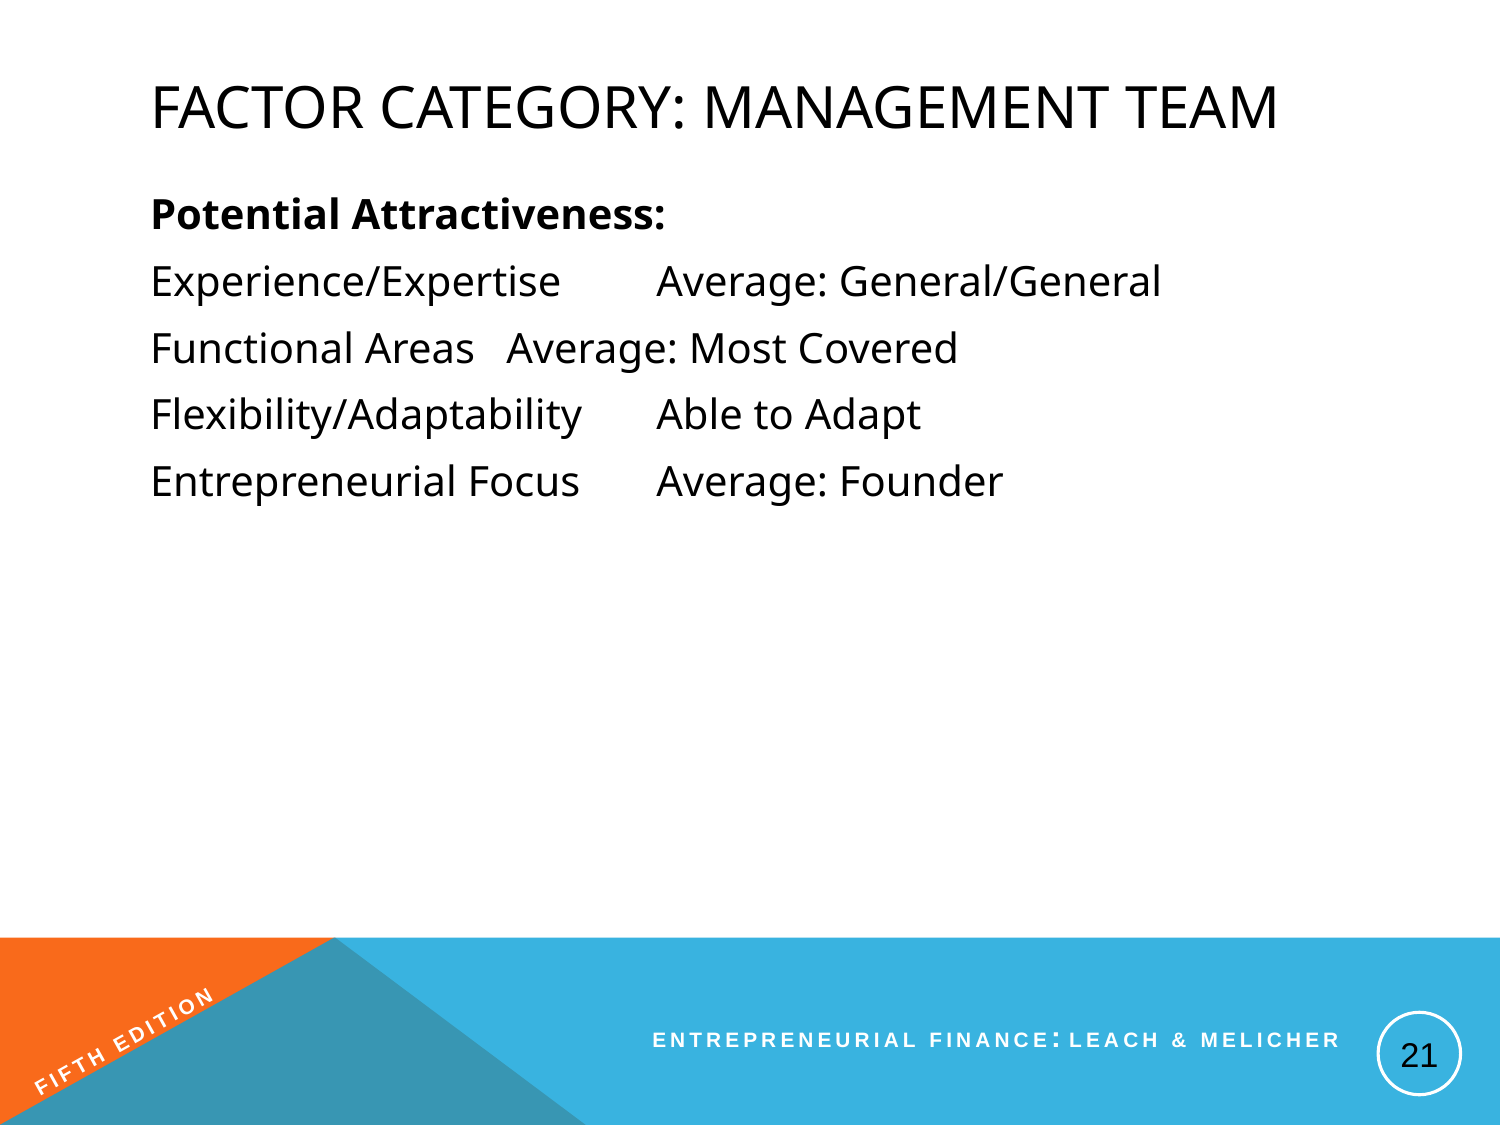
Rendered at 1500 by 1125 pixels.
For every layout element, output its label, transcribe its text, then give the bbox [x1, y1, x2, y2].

title Factor Category: Management Team [135, 60, 1450, 150]
slide_number 21 [1376, 1010, 1463, 1097]
list Potential Attractiveness: Experience/Expertise Average: General/General Functional Areas Average: Most Covered Flexibility/Adaptability Able to Adapt Entrepreneurial Focus Average: Founder [135, 180, 1369, 768]
